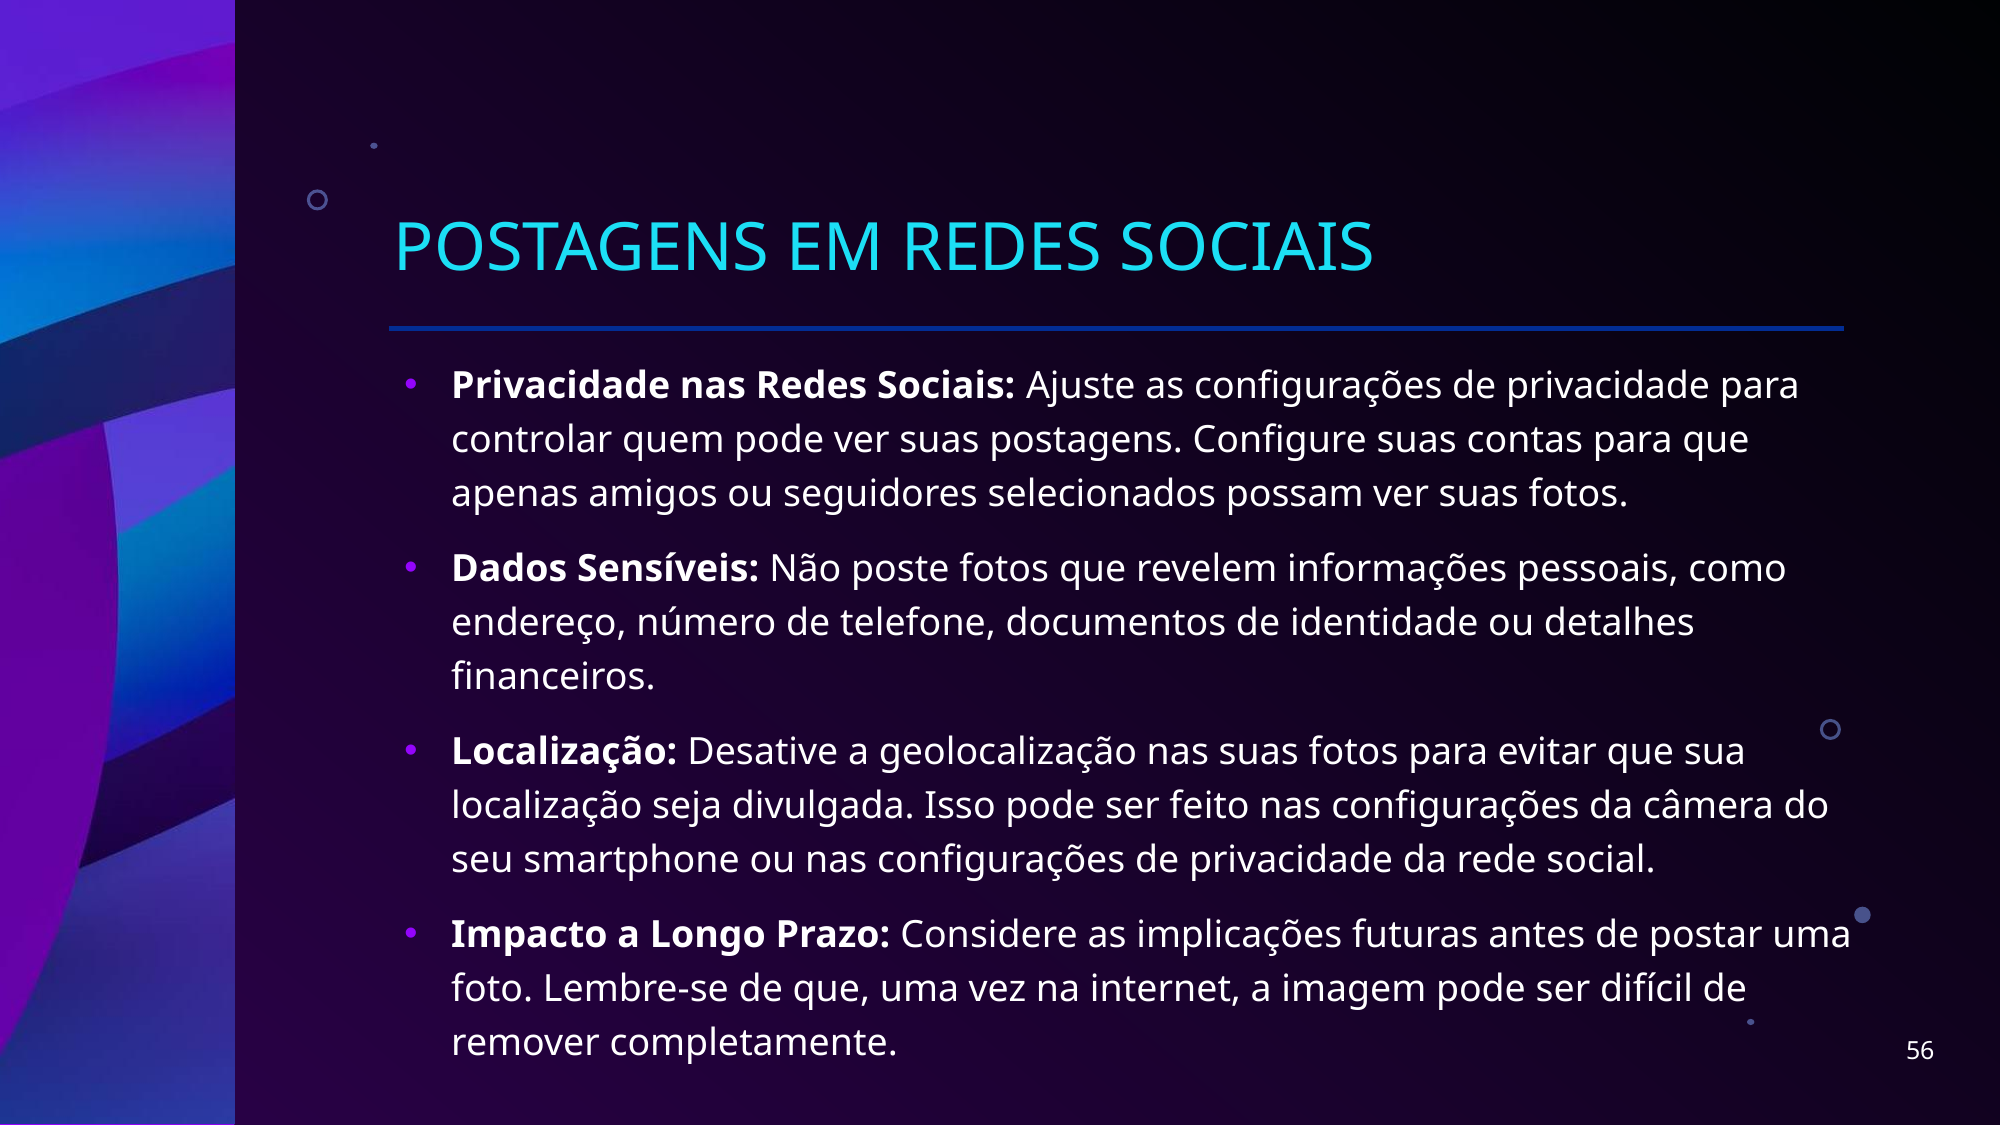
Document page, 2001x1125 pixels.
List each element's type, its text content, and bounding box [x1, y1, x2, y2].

list Privacidade nas Redes Sociais: Ajuste as configurações de privacidade para controlar quem pode ver suas postagens. Configure suas contas para que apenas amigos ou seguidores selecionados possam ver suas fotos. Dados Sensíveis: Não poste fotos que revelem informações pessoais, como endereço, número de telefone, documentos de identidade ou detalhes financeiros. Localização: Desative a geolocalização nas suas fotos para evitar que sua localização seja divulgada. Isso pode ser feito nas configurações da câmera do seu smartphone ou nas configurações de privacidade da rede social. Impacto a Longo Prazo: Considere as implicações futuras antes de postar uma foto. Lembre-se de que, uma vez na internet, a imagem pode ser difícil de remover completamente. [389, 345, 1871, 1082]
slide_number 56 [1871, 1021, 1950, 1082]
picture [0, 0, 235, 1124]
title Postagens em redes sociais [393, 26, 1845, 292]
